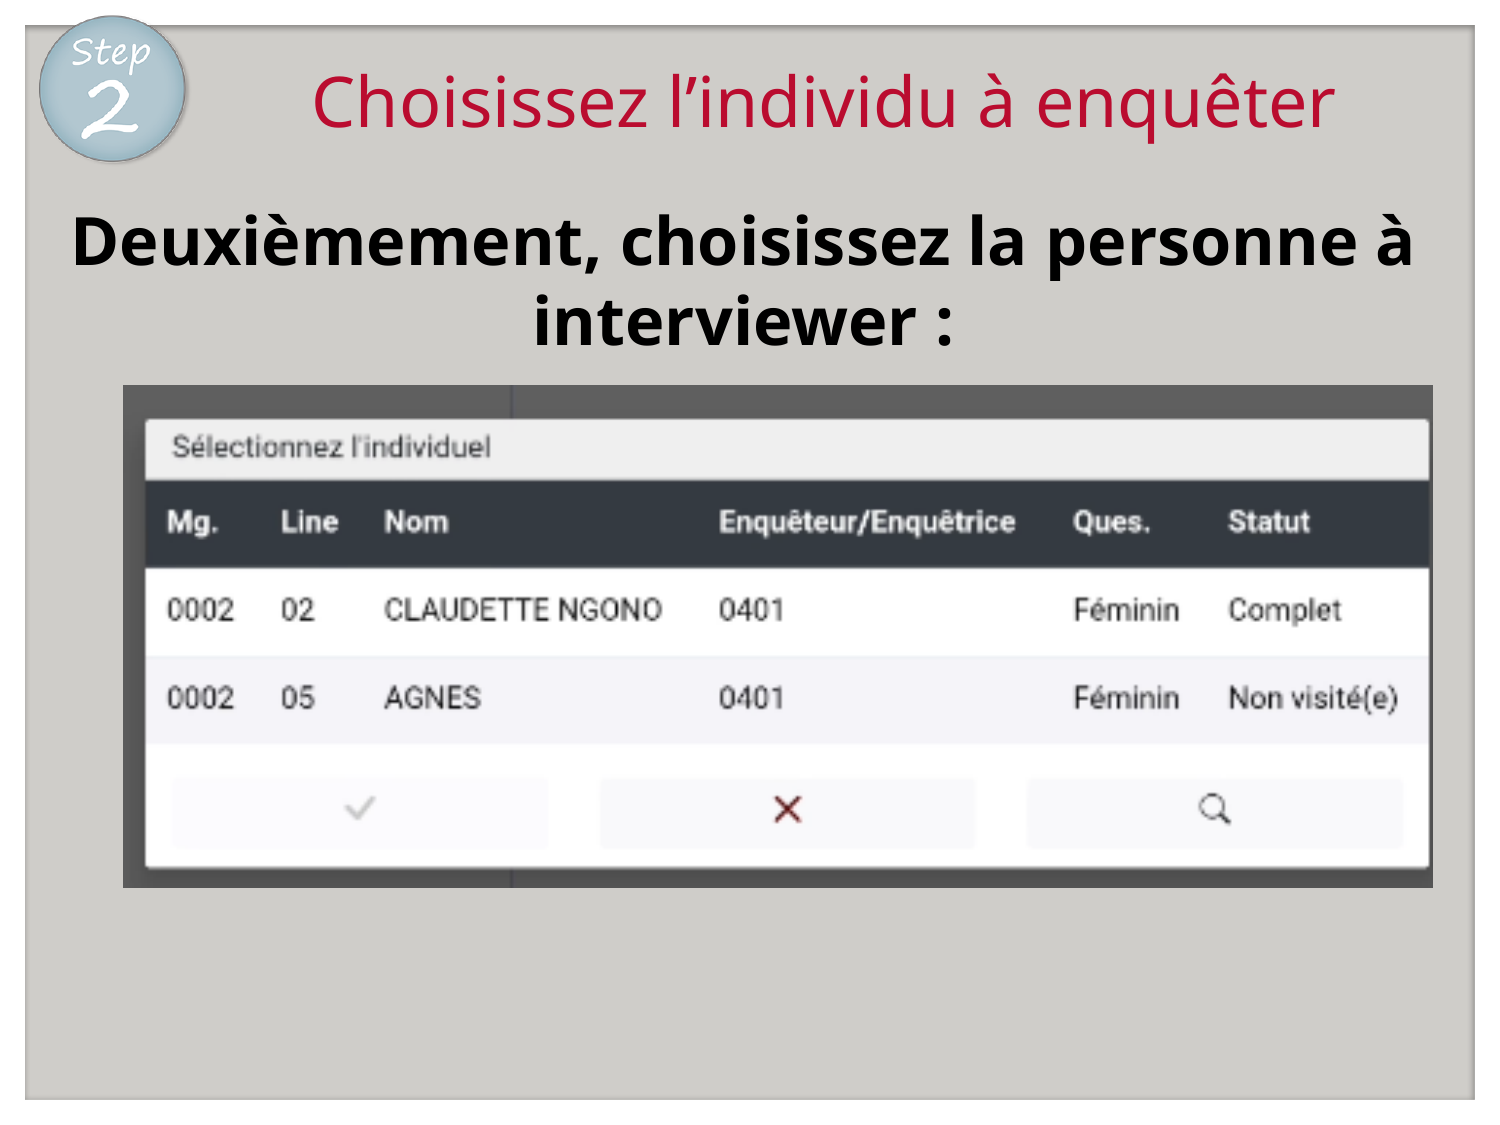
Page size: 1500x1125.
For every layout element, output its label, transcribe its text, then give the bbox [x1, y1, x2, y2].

text_box Deuxièmement, choisissez la personne à interviewer : [37, 191, 1450, 367]
picture [123, 385, 1434, 888]
title Choisissez l’individu à enquêter [200, 49, 1450, 150]
picture [37, 12, 194, 176]
